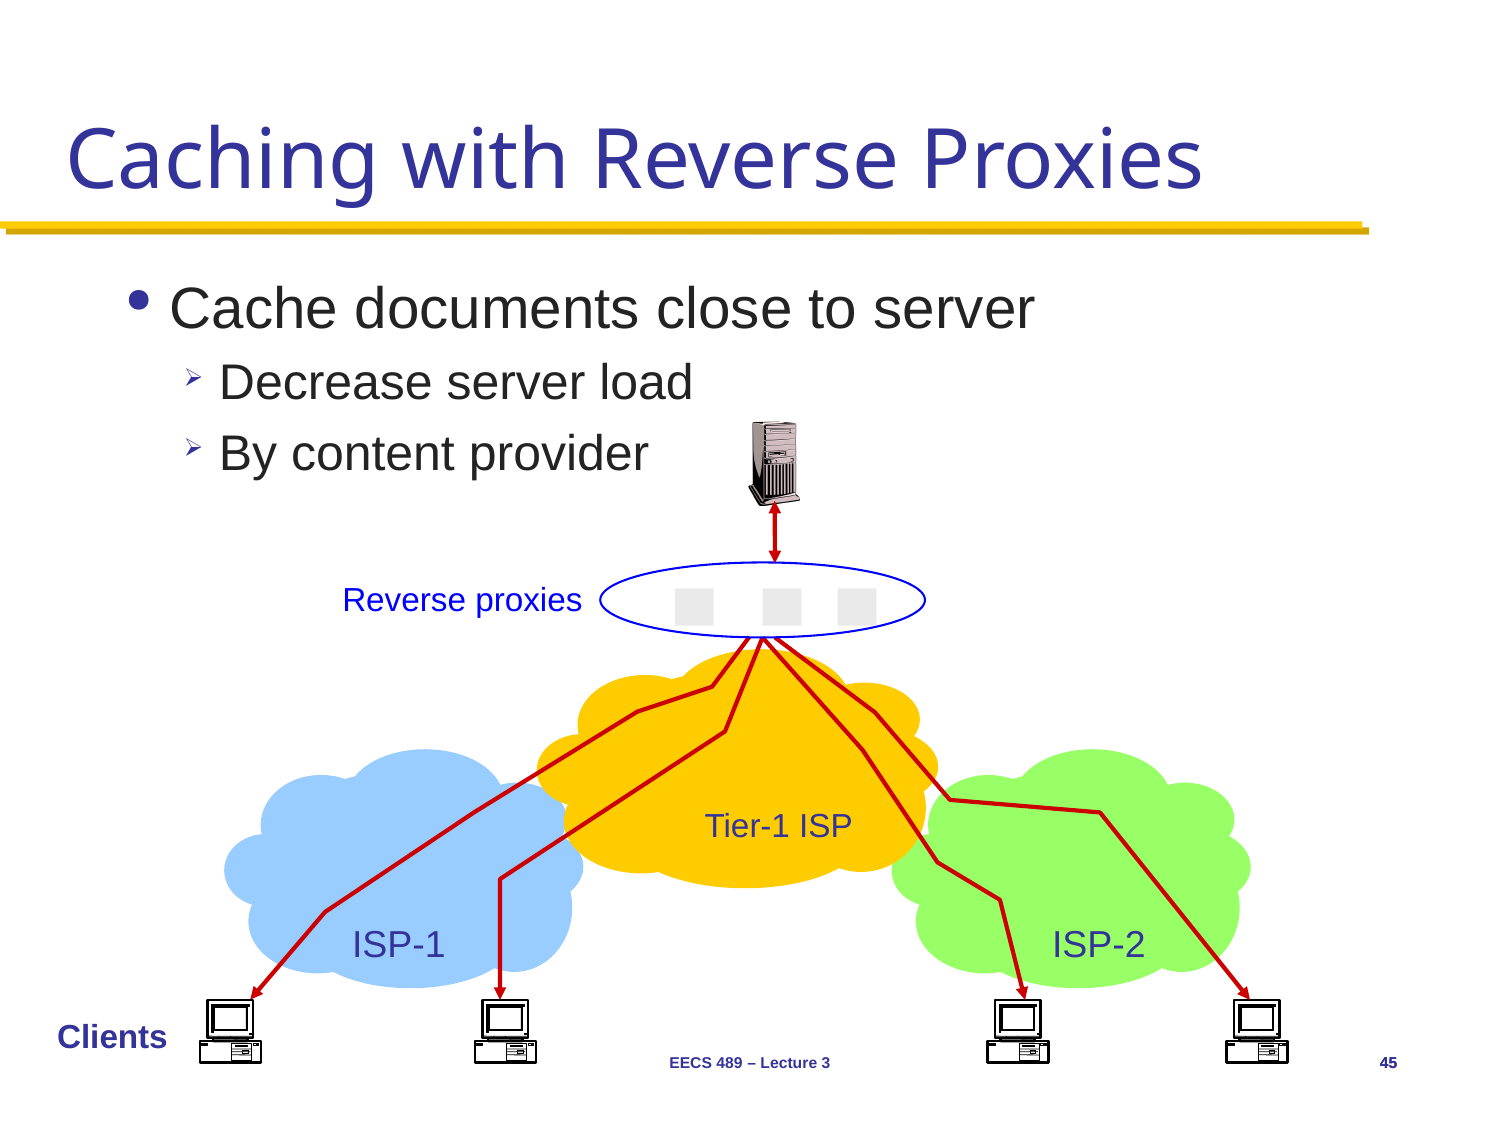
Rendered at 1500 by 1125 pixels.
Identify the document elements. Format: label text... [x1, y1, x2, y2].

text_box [892, 749, 1251, 988]
text_box [733, 638, 749, 648]
text_box [768, 513, 782, 564]
text_box [754, 638, 763, 648]
footer EECS 489 – Lecture 3 [512, 1024, 988, 1101]
text_box Reverse proxies [327, 571, 599, 626]
text_box [600, 562, 925, 638]
title Caching with Reverse Proxies [49, 24, 1451, 213]
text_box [537, 649, 938, 888]
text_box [199, 999, 262, 1063]
list Cache documents close to server Decrease server load By content provider [112, 262, 1413, 988]
slide_number 45 [1312, 1024, 1413, 1101]
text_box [1226, 999, 1288, 1063]
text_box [987, 999, 1049, 1063]
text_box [748, 420, 801, 506]
text_box Clients [42, 1007, 183, 1063]
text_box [474, 999, 537, 1063]
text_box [224, 749, 583, 988]
